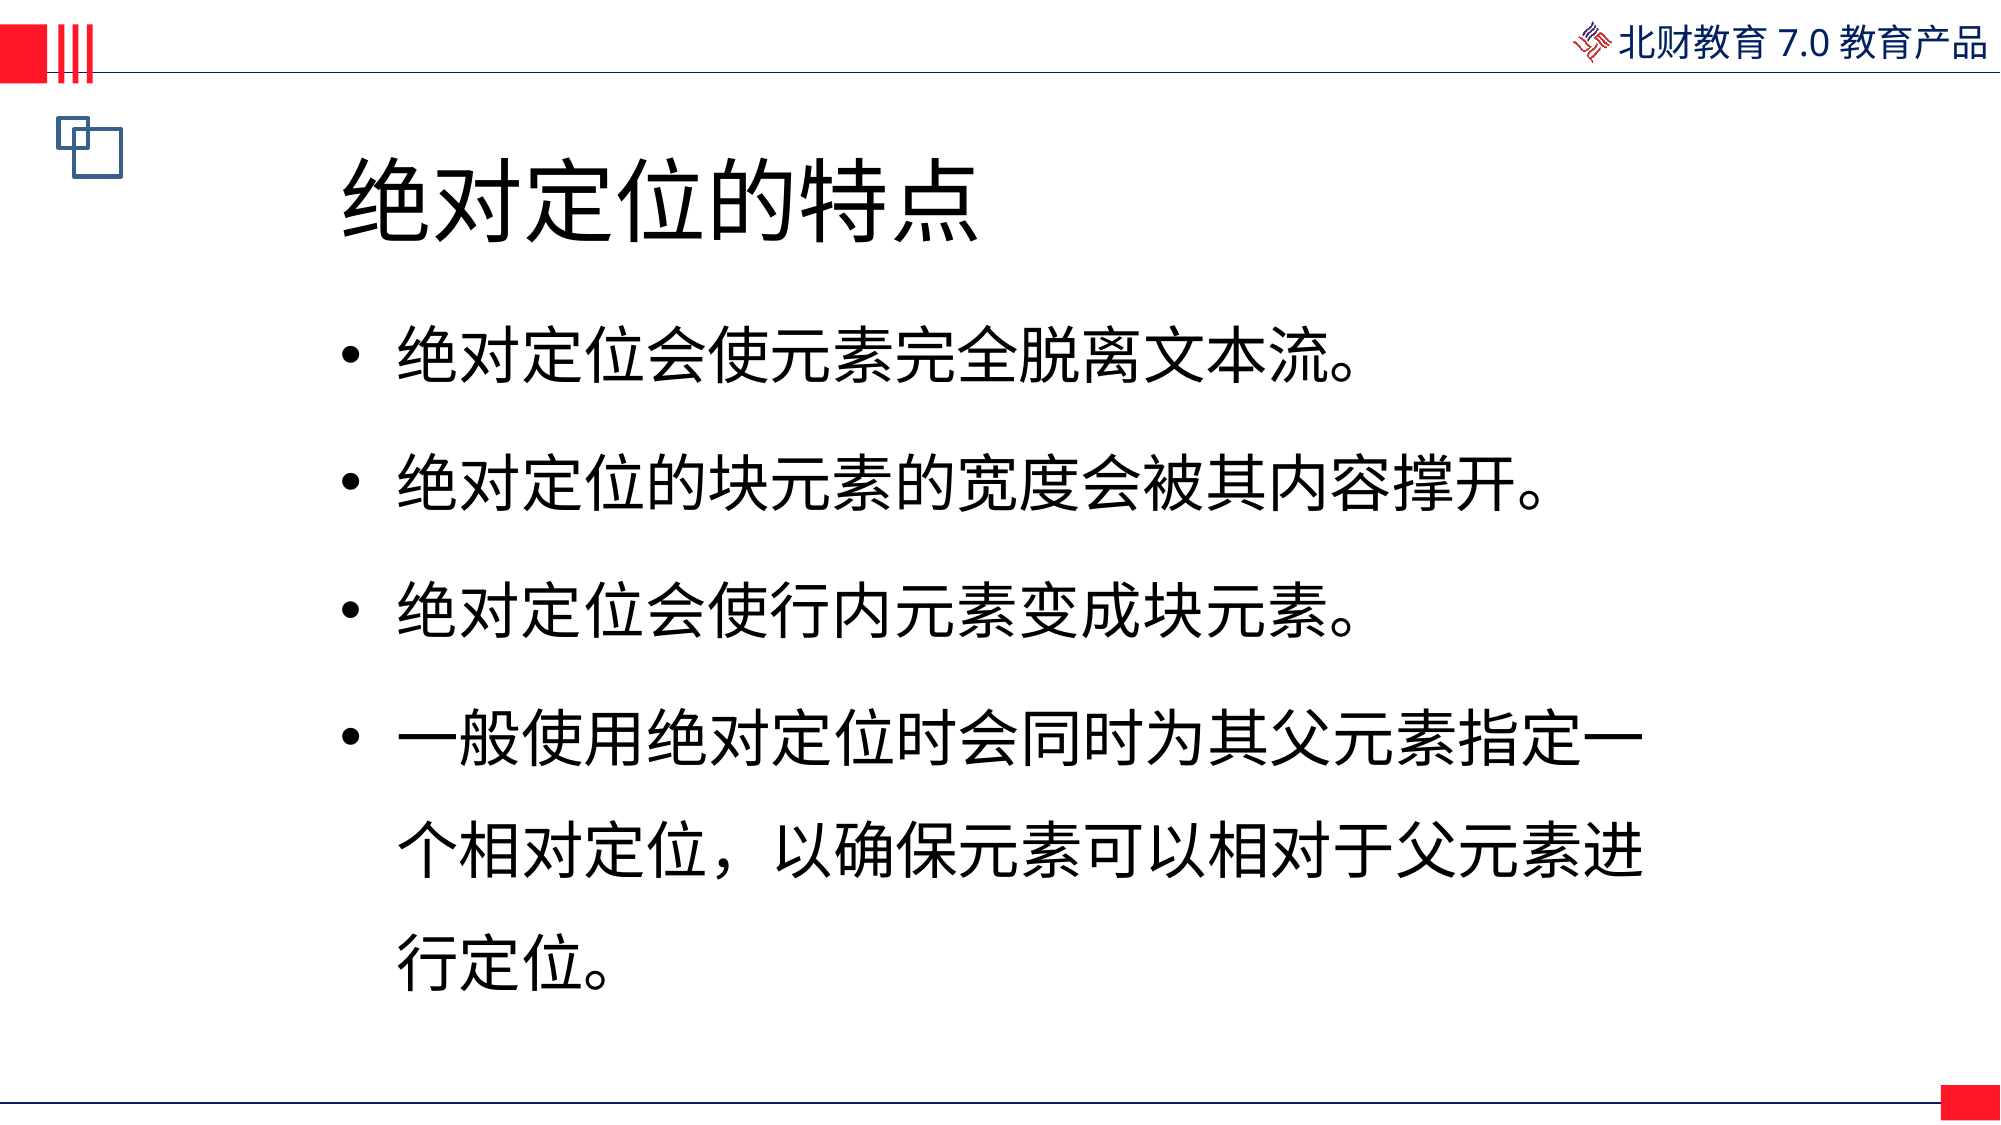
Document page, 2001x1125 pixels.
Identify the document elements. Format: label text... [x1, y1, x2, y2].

title 绝对定位的特点 [338, 141, 984, 314]
picture [1554, 13, 1623, 73]
text_box 绝对定位会使元素完全脱离文本流。 绝对定位的块元素的宽度会被其内容撑开。 绝对定位会使行内元素变成块元素。 一般使用绝对定位时会同时为其父元素指定一 个相对定位，以确保元素可以相对于父元素进 行定位。 [338, 314, 1646, 999]
